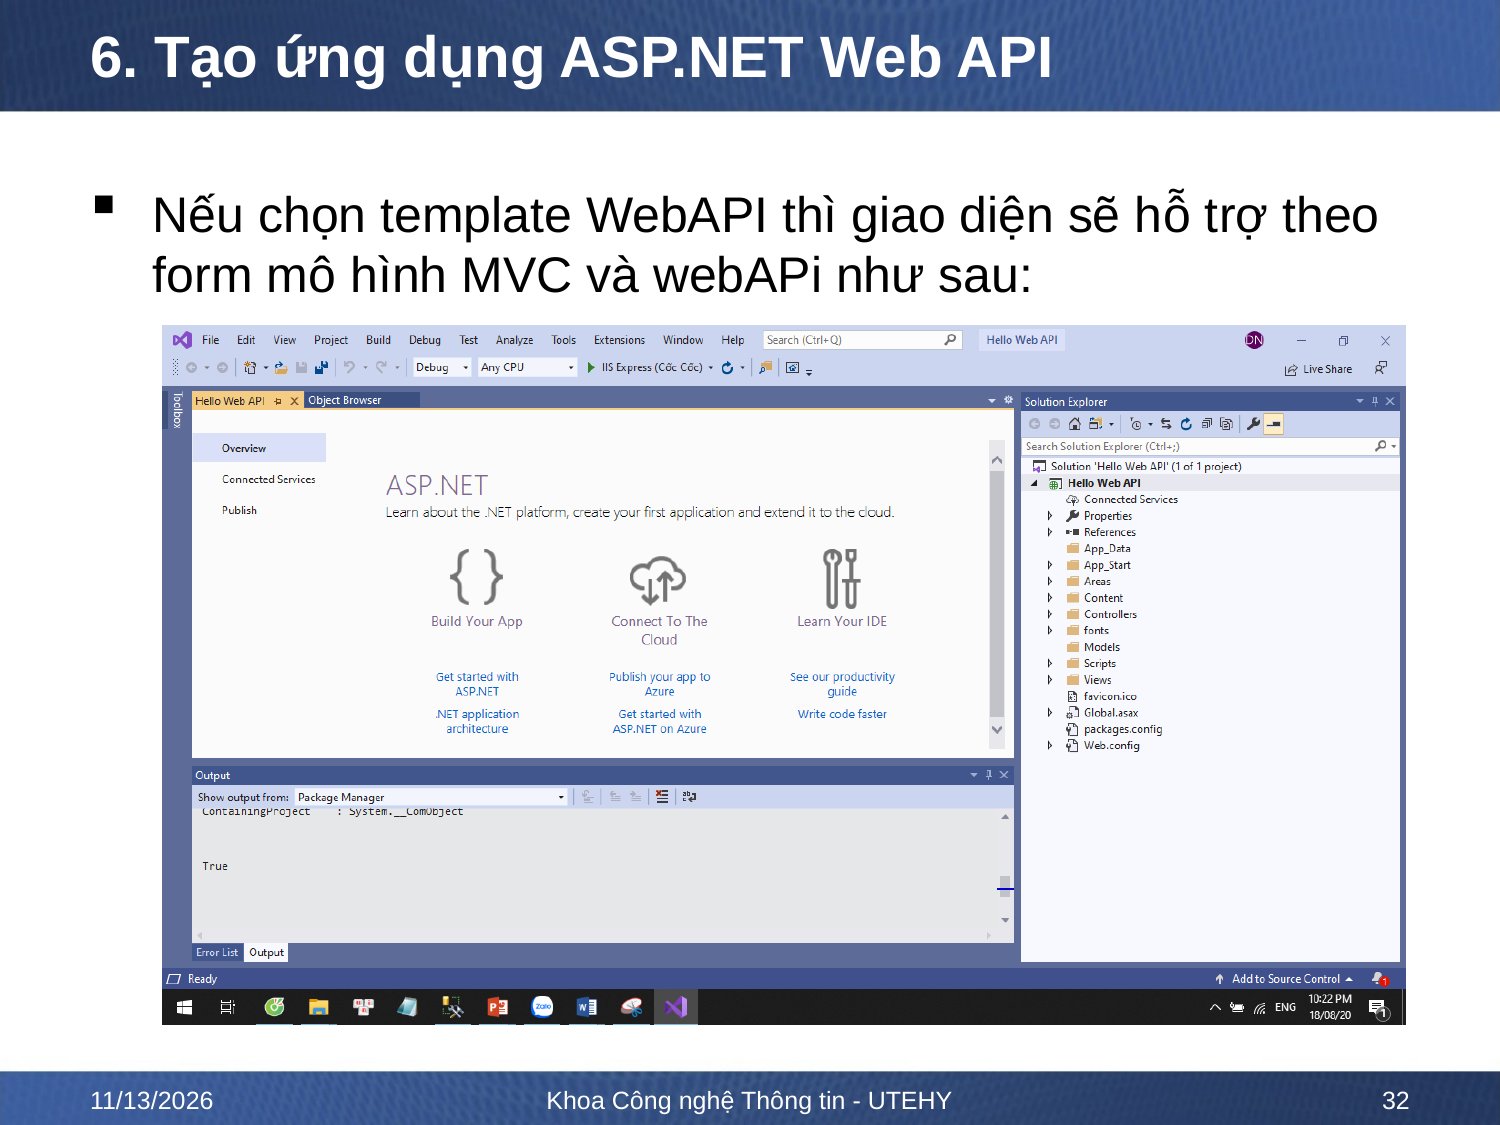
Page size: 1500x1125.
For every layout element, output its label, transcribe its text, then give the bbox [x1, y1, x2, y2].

list Nếu chọn template WebAPI thì giao diện sẽ hỗ trợ theo form mô hình MVC và webAPi như sau: [75, 174, 1425, 1025]
slide_number 32 [1074, 1069, 1425, 1125]
footer Khoa Công nghệ Thông tin - UTEHY [512, 1069, 988, 1125]
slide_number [75, 1069, 425, 1125]
picture [0, 0, 1500, 1125]
title 6. Tạo ứng dụng ASP.NET Web API [75, 4, 1425, 105]
